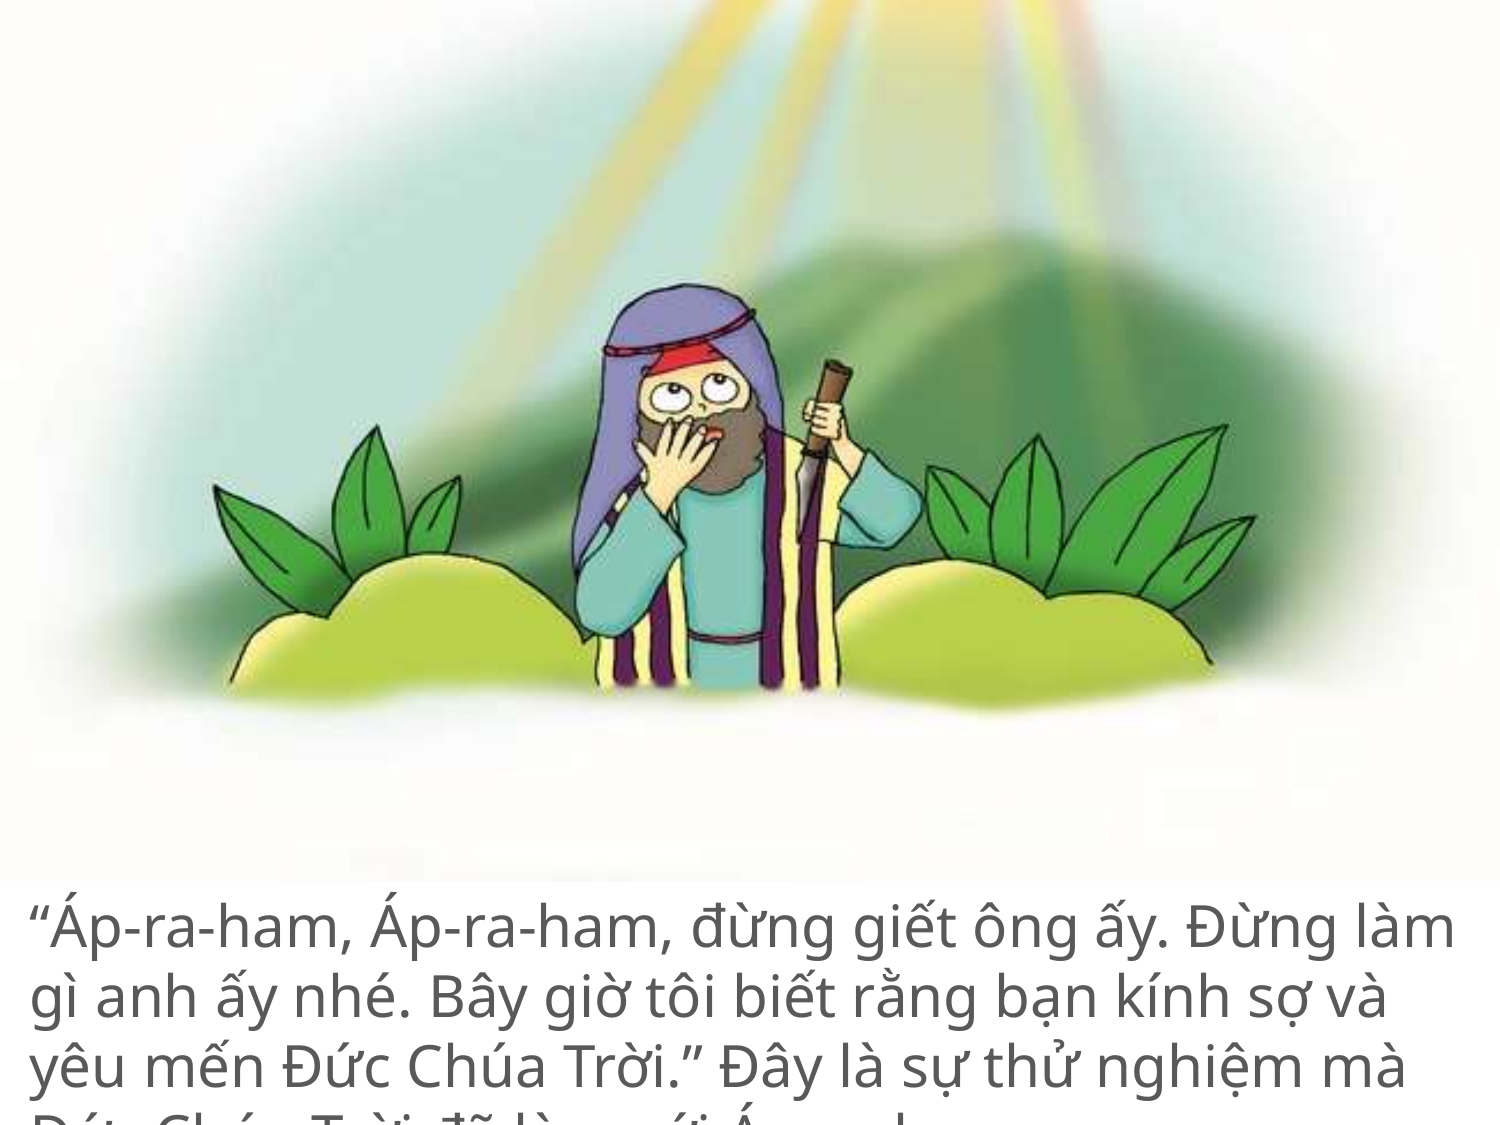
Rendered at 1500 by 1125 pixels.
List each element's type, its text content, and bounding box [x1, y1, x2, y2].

text_box “Áp-ra-ham, Áp-ra-ham, đừng giết ông ấy. Đừng làm gì anh ấy nhé. Bây giờ tôi biết rằng bạn kính sợ và yêu mến Đức Chúa Trời.” Đây là sự thử nghiệm mà Đức Chúa Trời đã làm với Áp-ra-ham. [14, 889, 1500, 1125]
picture [0, 0, 1500, 882]
